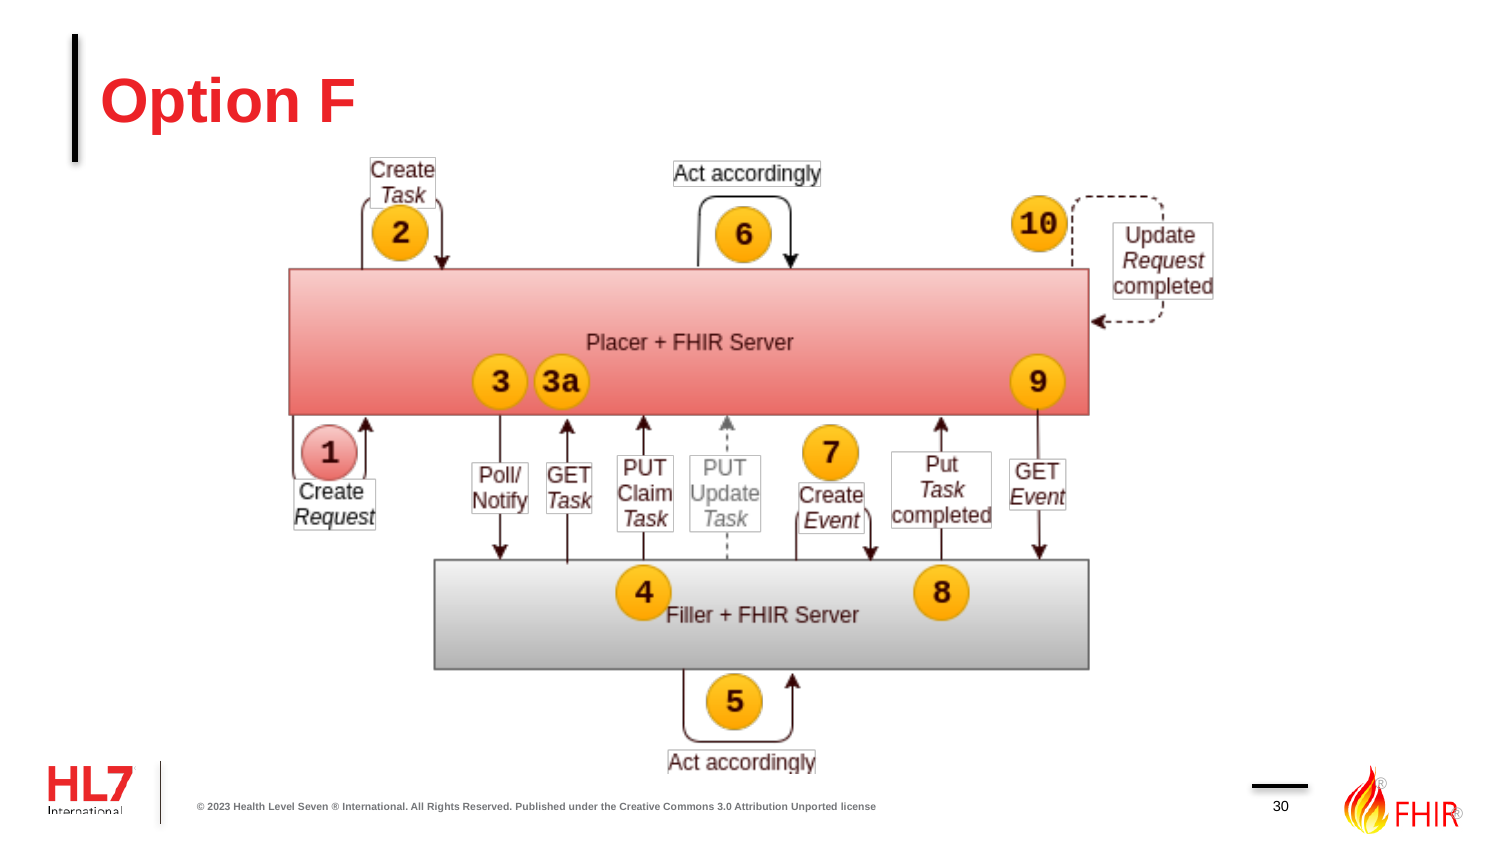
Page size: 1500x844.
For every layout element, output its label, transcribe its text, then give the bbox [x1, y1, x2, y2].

footer © 2023 Health Level Seven ® International. All Rights Reserved. Published under the Creative Commons 3.0 Attribution Unported license [196, 786, 941, 813]
slide_number 30 [1258, 786, 1304, 814]
picture [277, 155, 1217, 774]
picture [1339, 760, 1463, 837]
title Option F [100, 33, 1451, 163]
